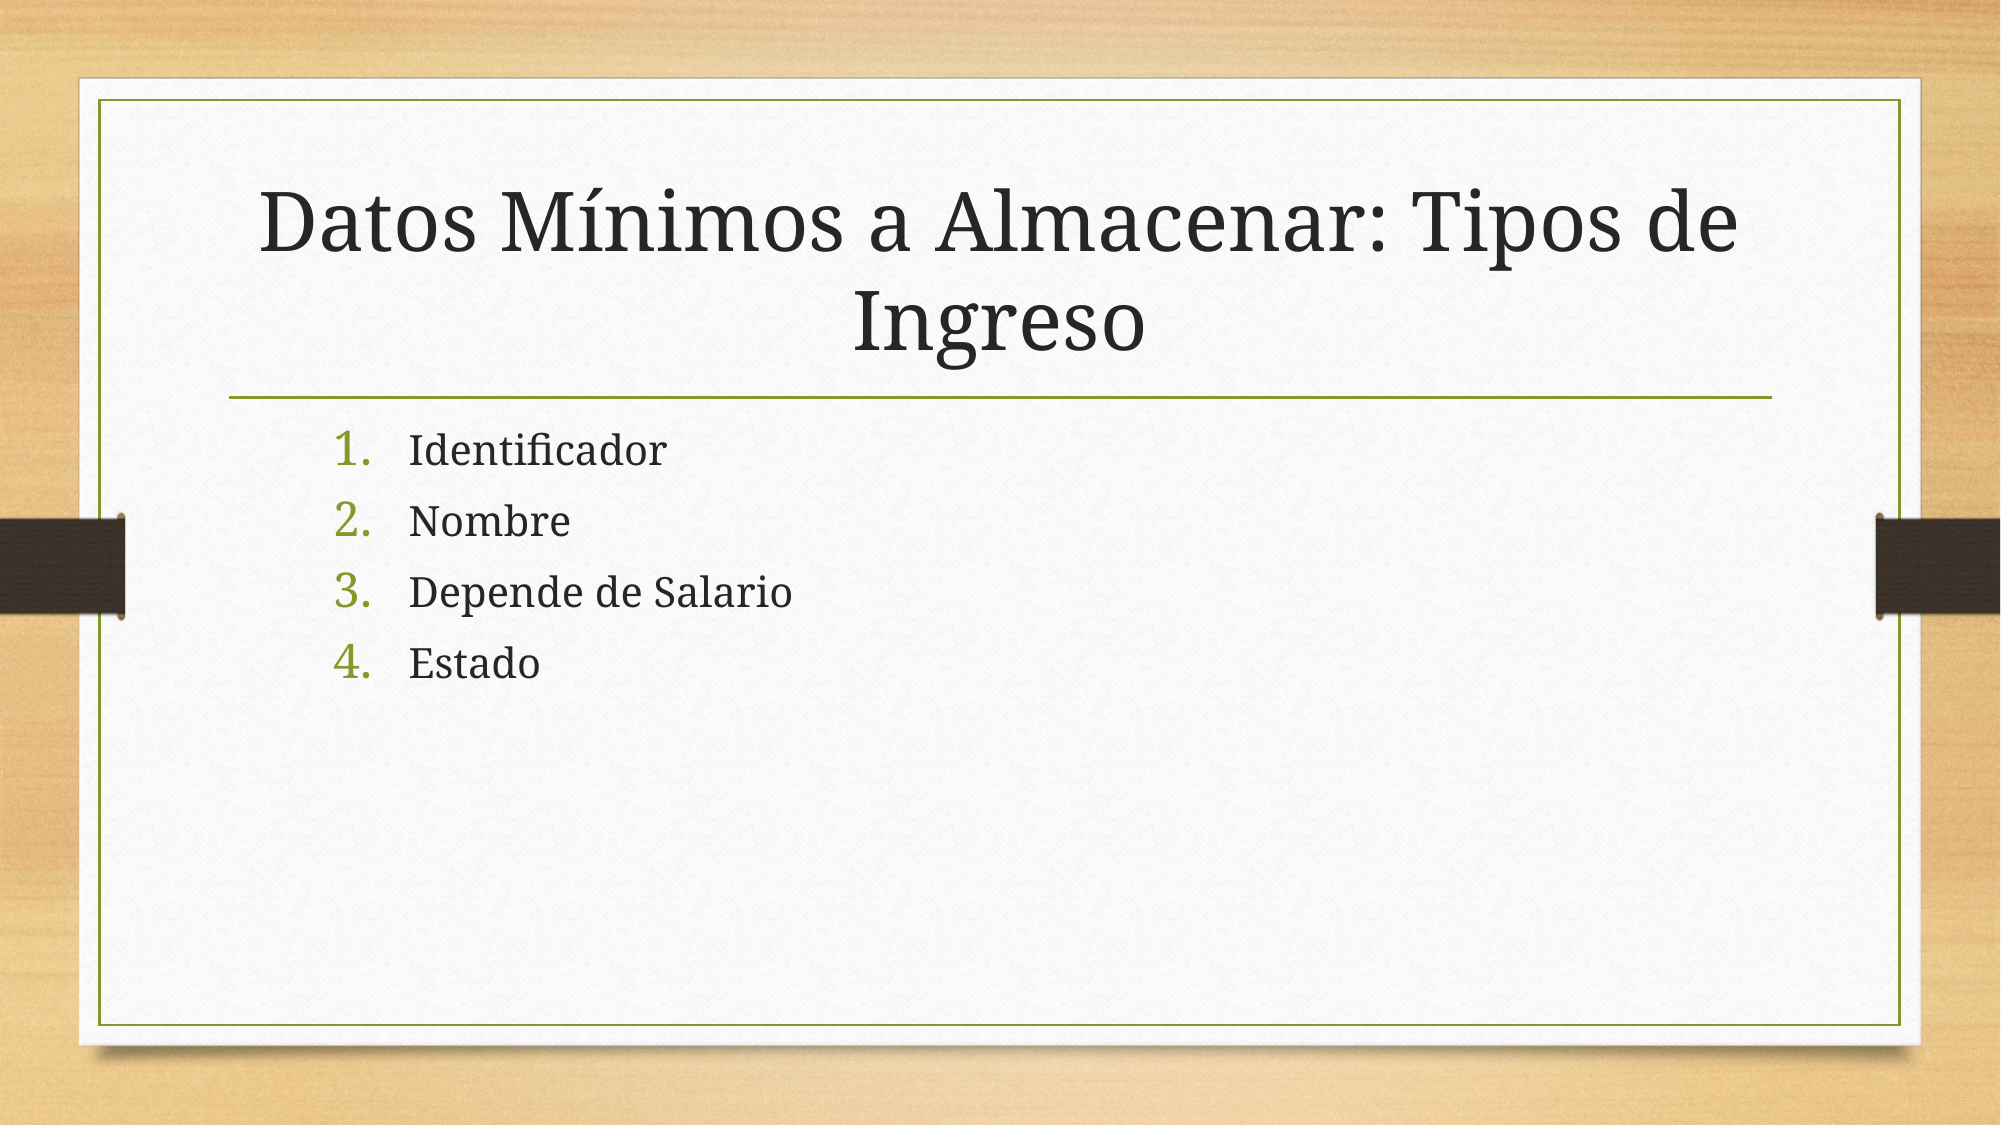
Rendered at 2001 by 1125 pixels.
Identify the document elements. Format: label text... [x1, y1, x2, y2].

picture [0, 0, 2001, 1125]
title Datos Mínimos a Almacenar: Tipos de Ingreso [212, 161, 1788, 375]
list Identificador Nombre Depende de Salario Estado [243, 416, 1887, 1029]
